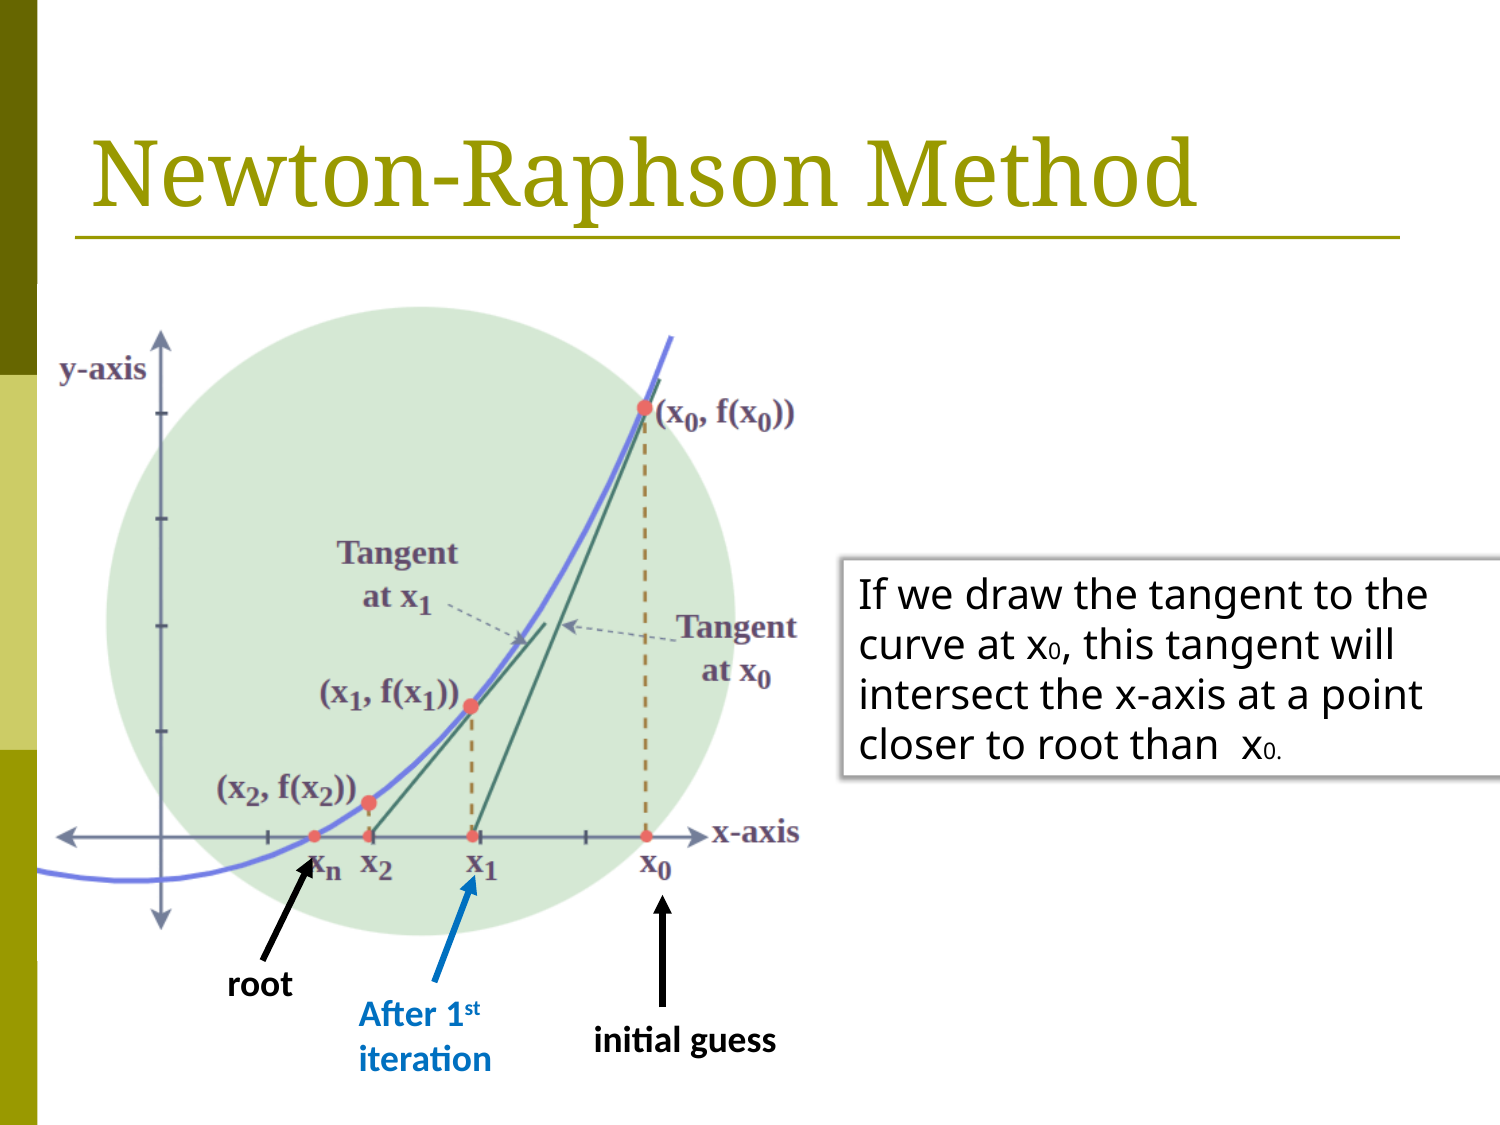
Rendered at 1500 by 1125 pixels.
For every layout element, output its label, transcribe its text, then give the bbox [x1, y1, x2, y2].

picture [37, 284, 826, 961]
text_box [262, 857, 313, 961]
text_box initial guess [607, 1007, 842, 1068]
text_box root [212, 969, 344, 1012]
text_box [433, 874, 476, 983]
title Newton-Raphson Method [75, 45, 1425, 233]
text_box If we draw the tangent to the curve at x0, this tangent will intersect the x-axis at a point closer to root than x0. [843, 560, 1500, 776]
text_box After 1st iteration [343, 982, 607, 1087]
